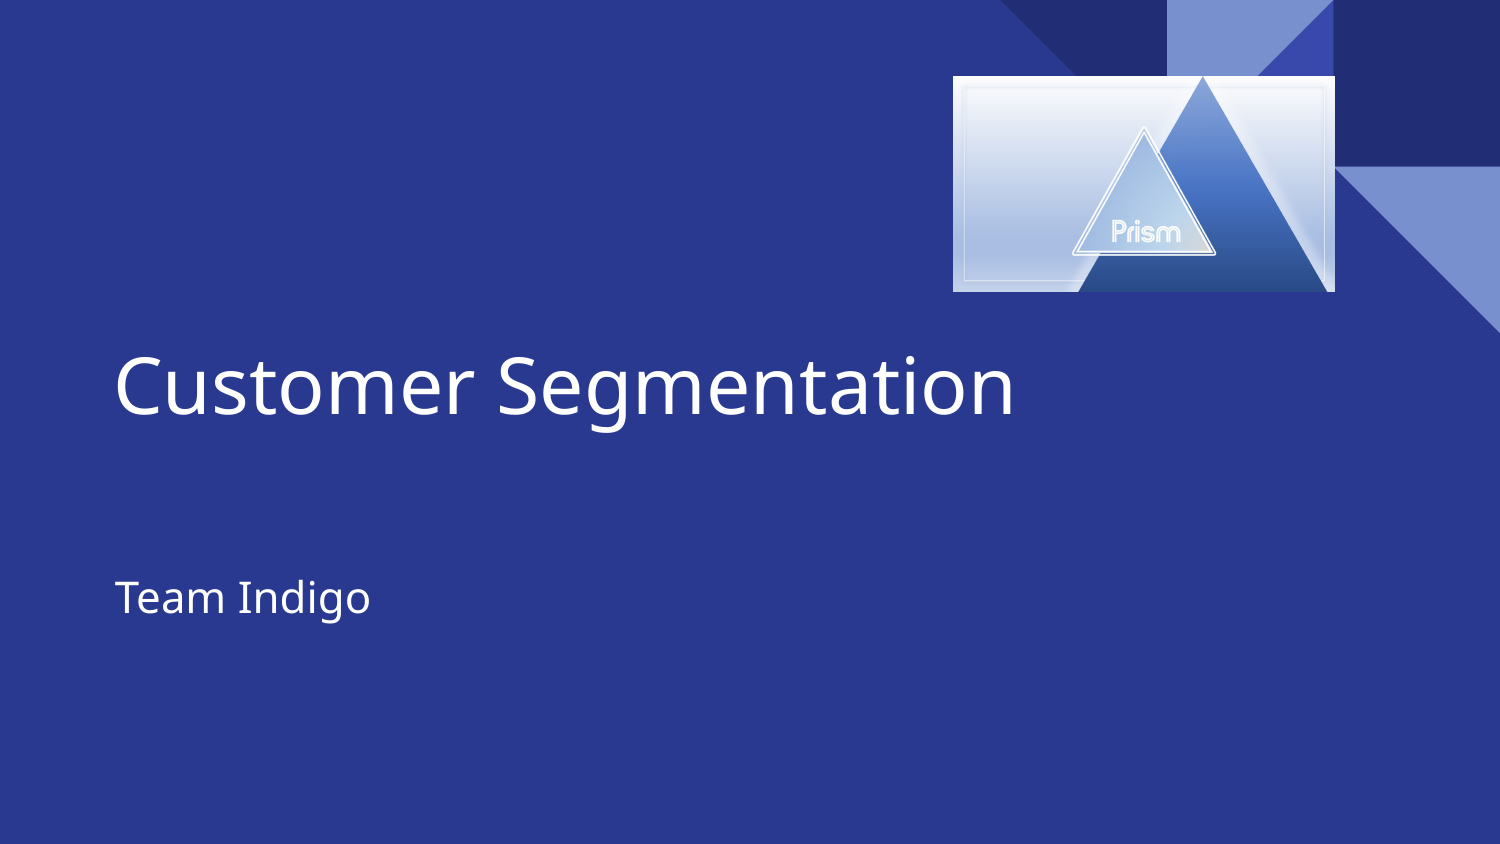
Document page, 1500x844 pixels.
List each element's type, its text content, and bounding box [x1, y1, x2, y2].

picture [953, 76, 1335, 292]
subtitle Team Indigo [100, 551, 1449, 682]
title Customer Segmentation [98, 314, 1447, 453]
